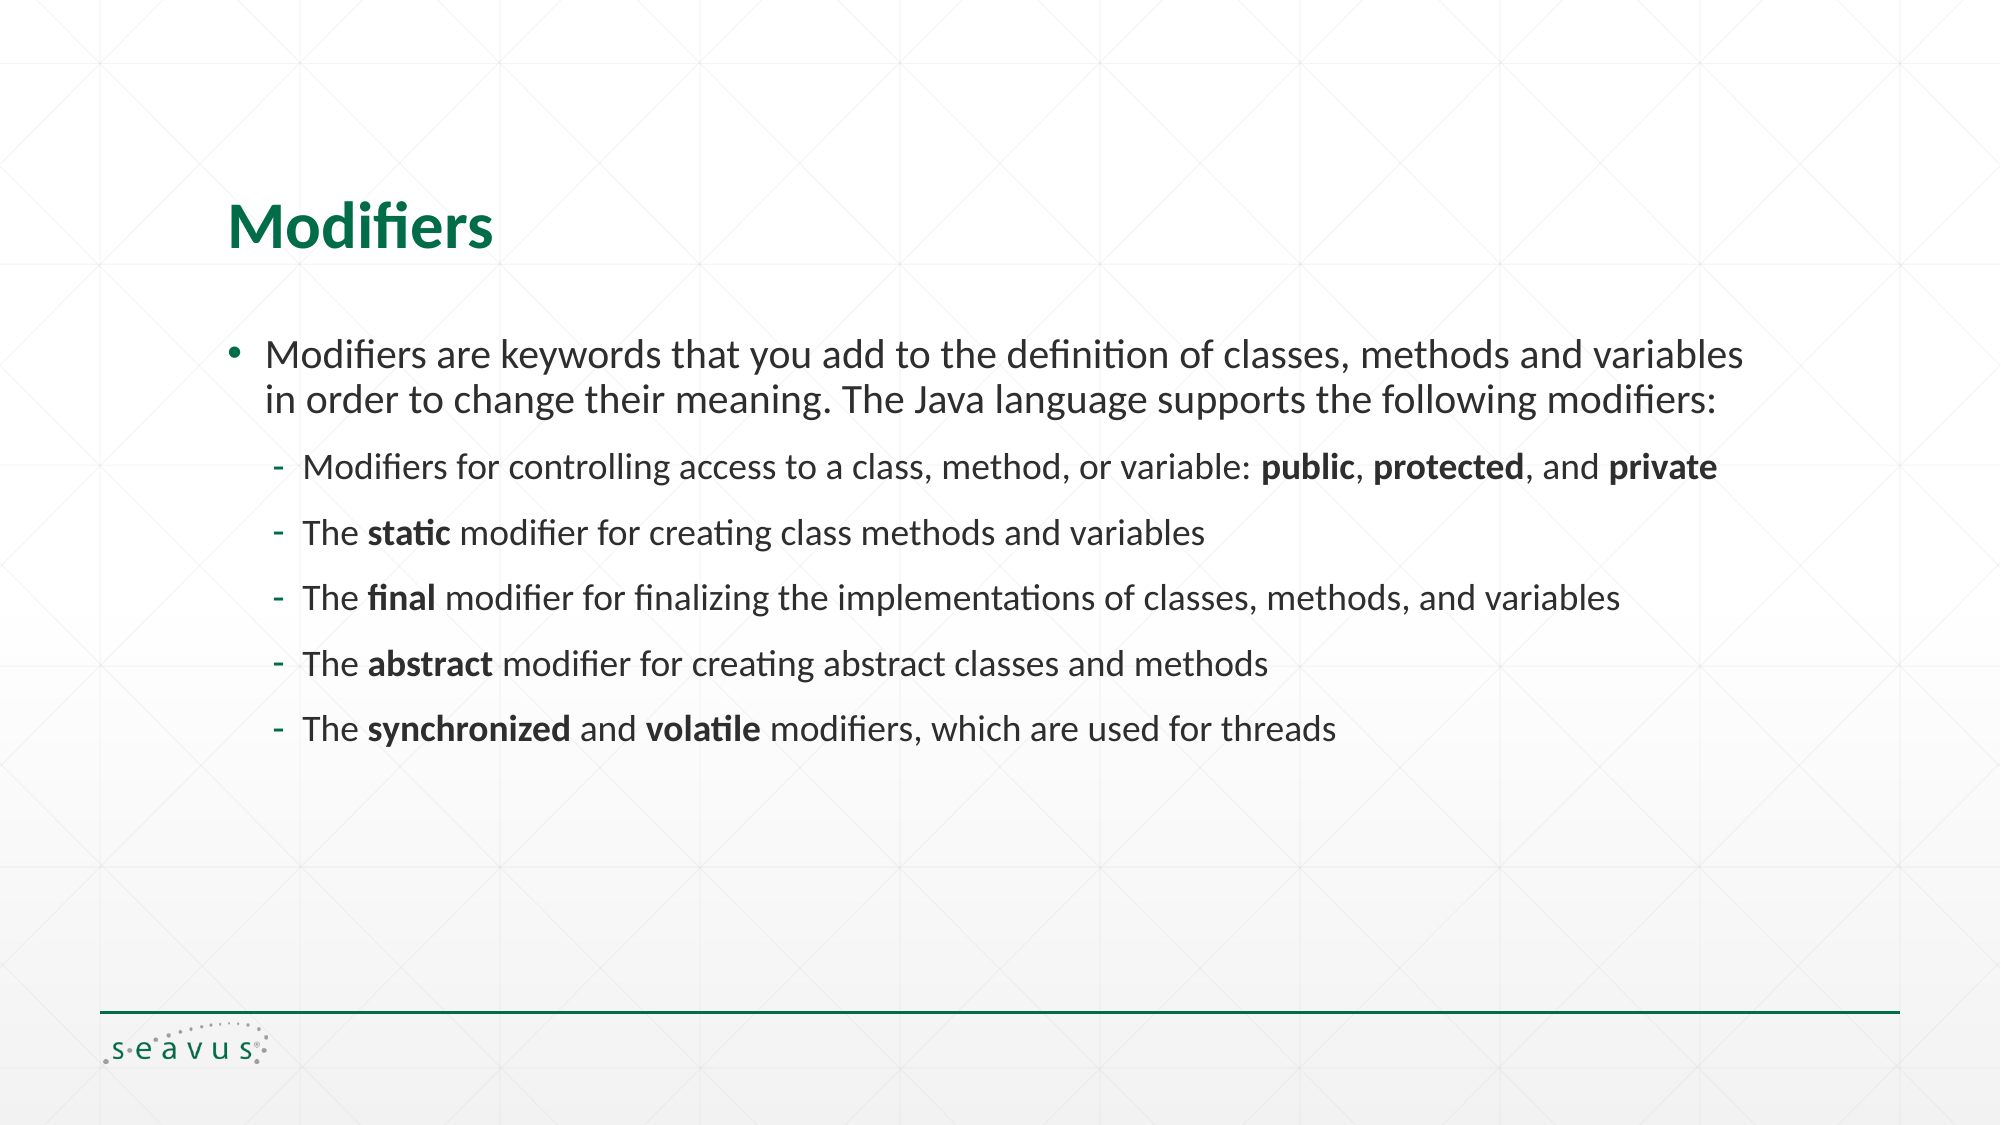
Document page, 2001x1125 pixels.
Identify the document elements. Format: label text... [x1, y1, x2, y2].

list Modifiers are keywords that you add to the definition of classes, methods and variables in order to change their meaning. The Java language supports the following modifiers: Modifiers for controlling access to a class, method, or variable: public, protected, and private The static modifier for creating class methods and variables The final modifier for finalizing the implementations of classes, methods, and variables The abstract modifier for creating abstract classes and methods The synchronized and volatile modifiers, which are used for threads [212, 324, 1788, 950]
title Modifiers [212, 82, 1788, 271]
picture [103, 1022, 268, 1064]
